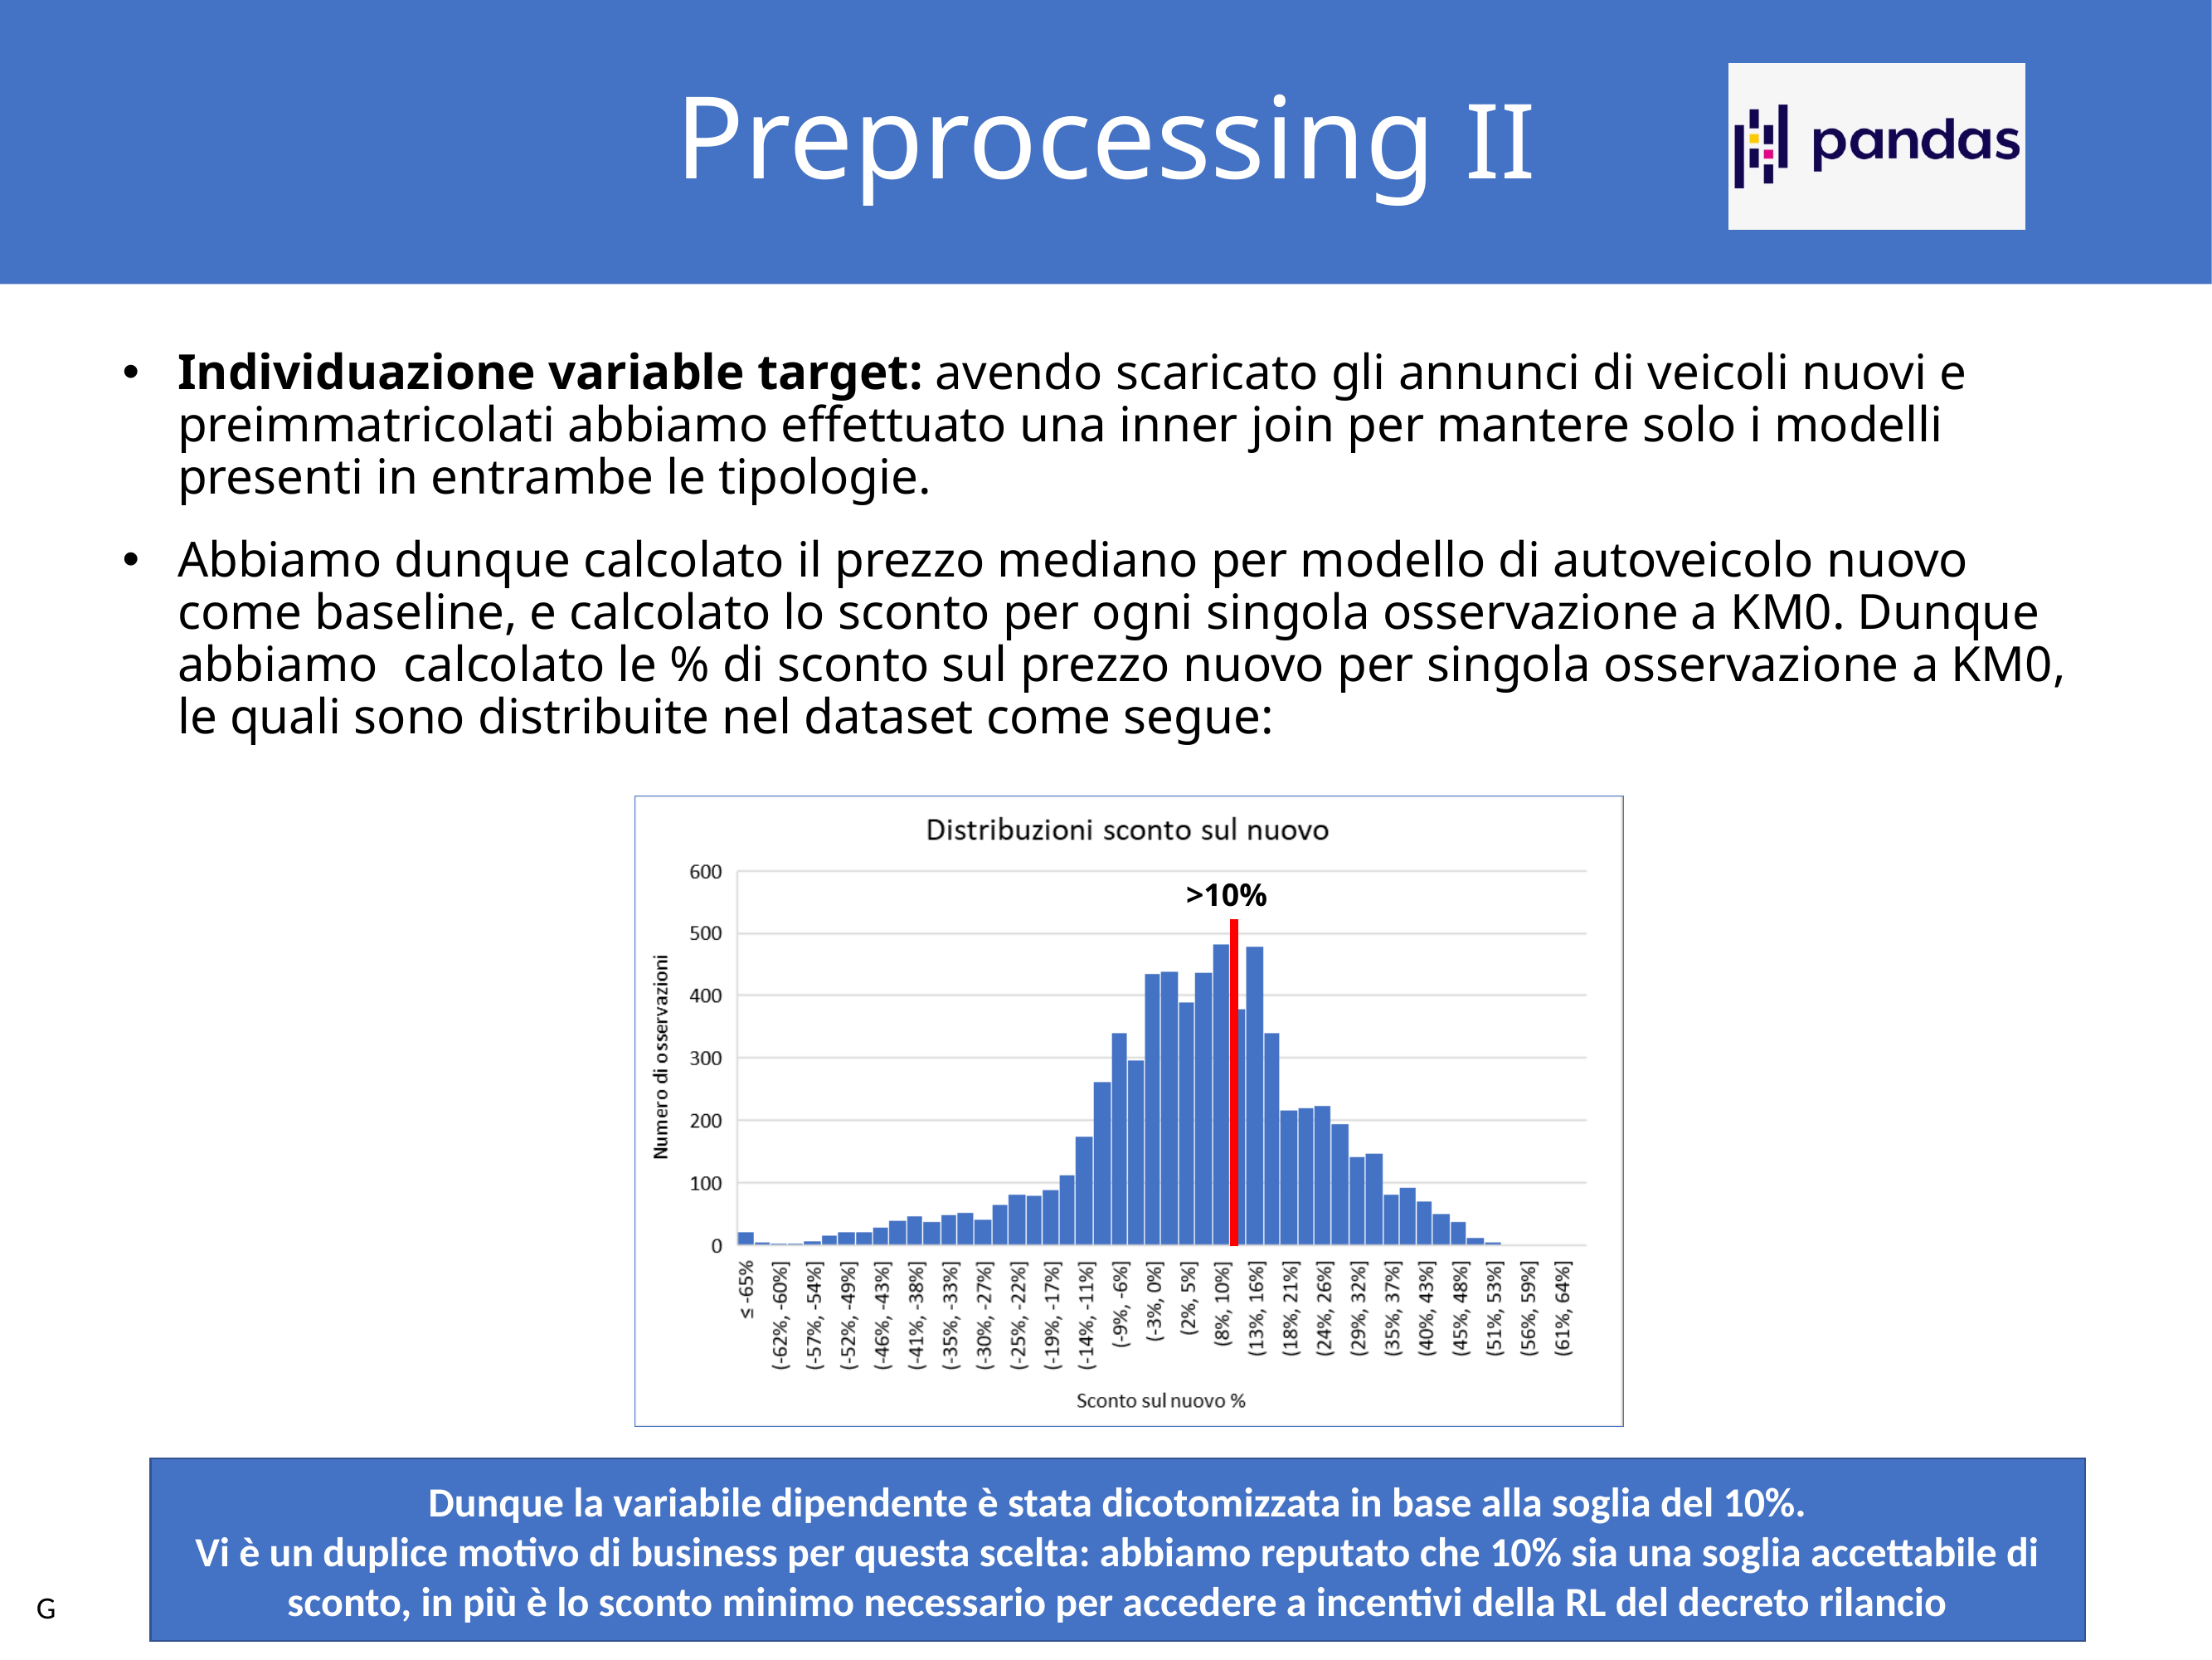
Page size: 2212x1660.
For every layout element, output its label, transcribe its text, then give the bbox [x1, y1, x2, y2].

text_box Dunque la variabile dipendente è stata dicotomizzata in base alla soglia del 10%. Vi è un duplice motivo di business per questa scelta: abbiamo reputato che 10% sia una soglia accettabile di sconto, in più è lo sconto minimo necessario per accedere a incentivi della RL del decreto rilancio [149, 1458, 2086, 1642]
text_box G [24, 1581, 245, 1632]
text_box Individuazione variable target: avendo scaricato gli annunci di veicoli nuovi e preimmatricolati abbiamo effettuato una inner join per mantere solo i modelli presenti in entrambe le tipologie. Abbiamo dunque calcolato il prezzo mediano per modello di autoveicolo nuovo come baseline, e calcolato lo sconto per ogni singola osservazione a KM0. Dunque abbiamo calcolato le % di sconto sul prezzo nuovo per singola osservazione a KM0, le quali sono distribuite nel dataset come segue: [109, 341, 2115, 1586]
slide_number 5 [1562, 1537, 2060, 1627]
picture [634, 796, 1624, 1427]
picture [1728, 63, 2025, 230]
text_box Preprocessing II [0, 0, 2212, 285]
